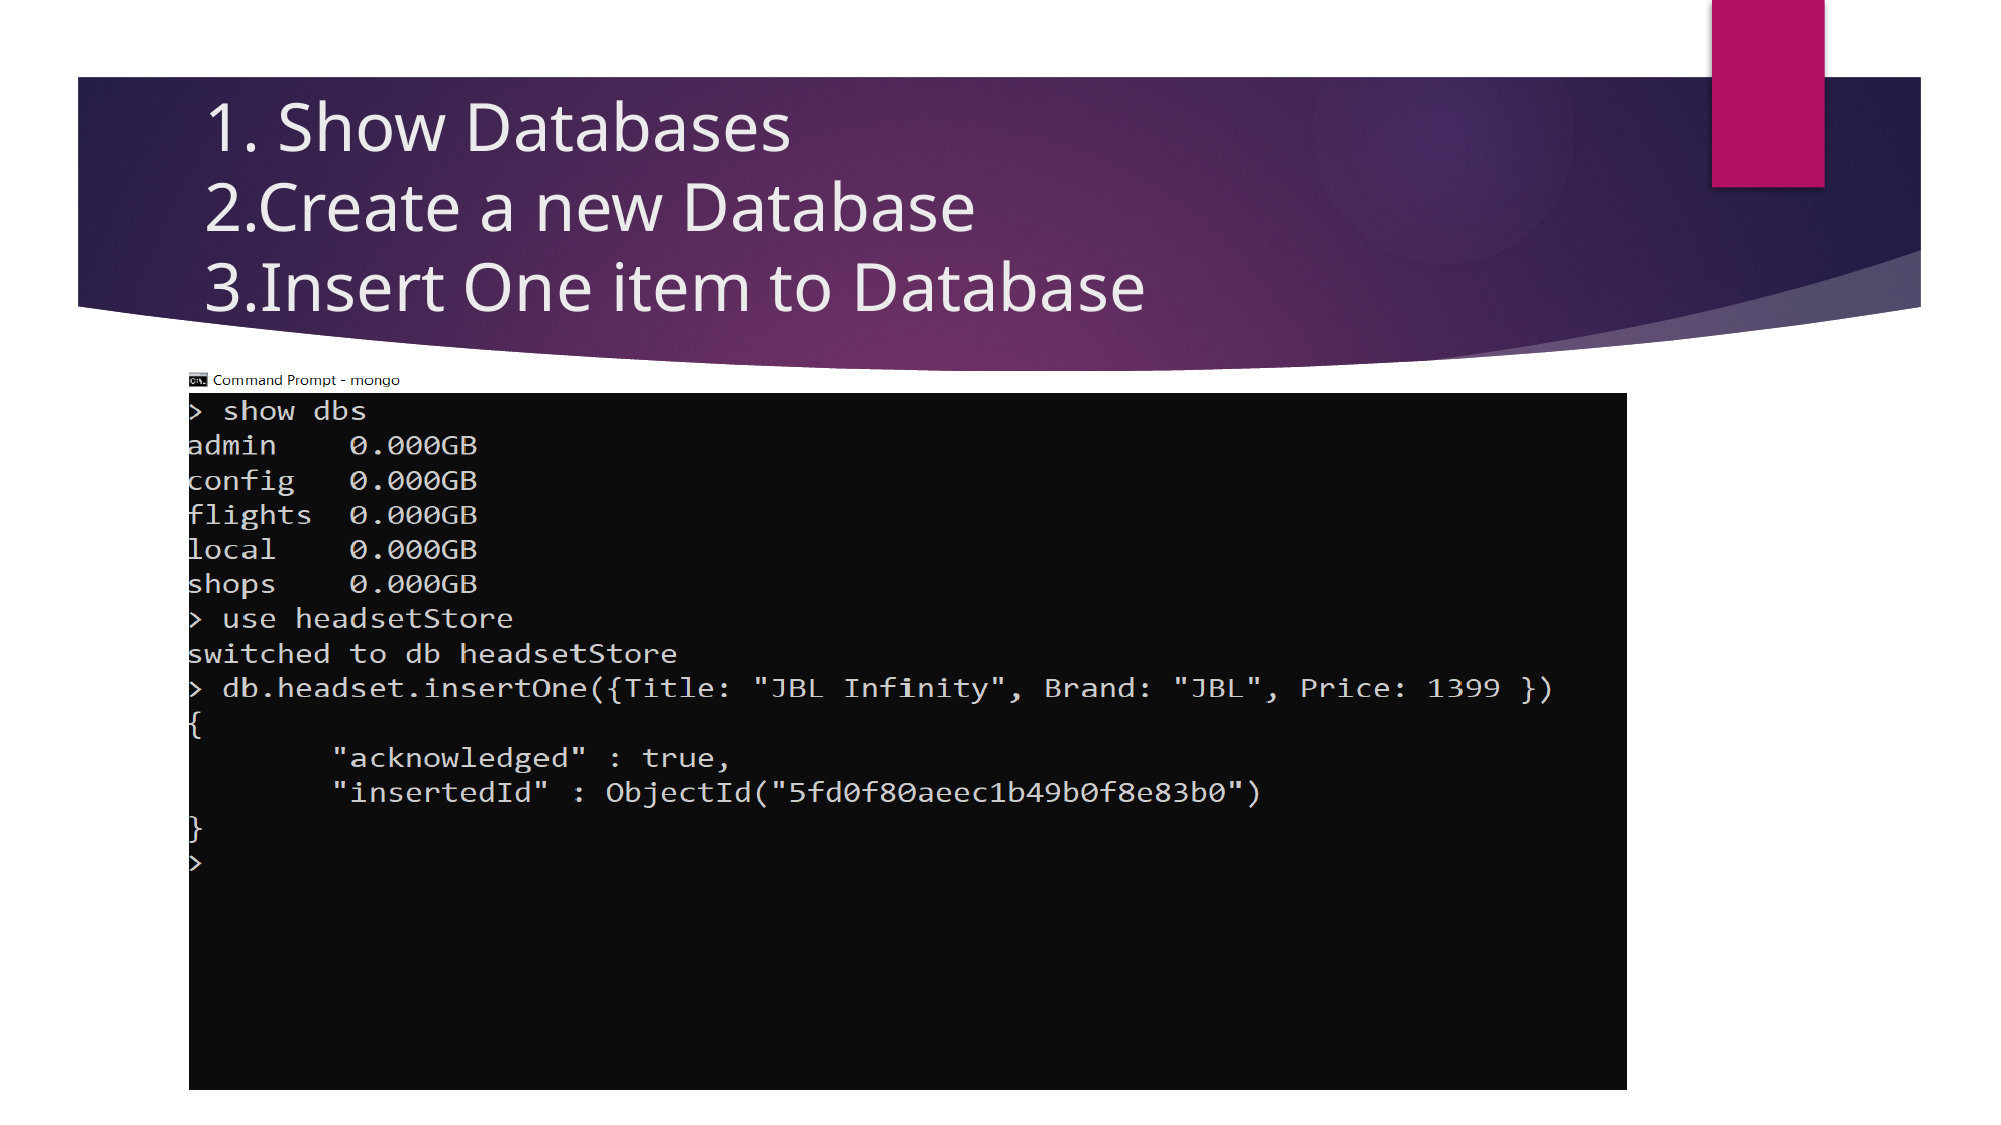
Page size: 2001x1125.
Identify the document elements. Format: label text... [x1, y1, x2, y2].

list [189, 371, 1627, 1091]
title 1. Show Databases 2.Create a new Database 3.Insert One item to Database [189, 70, 1627, 339]
